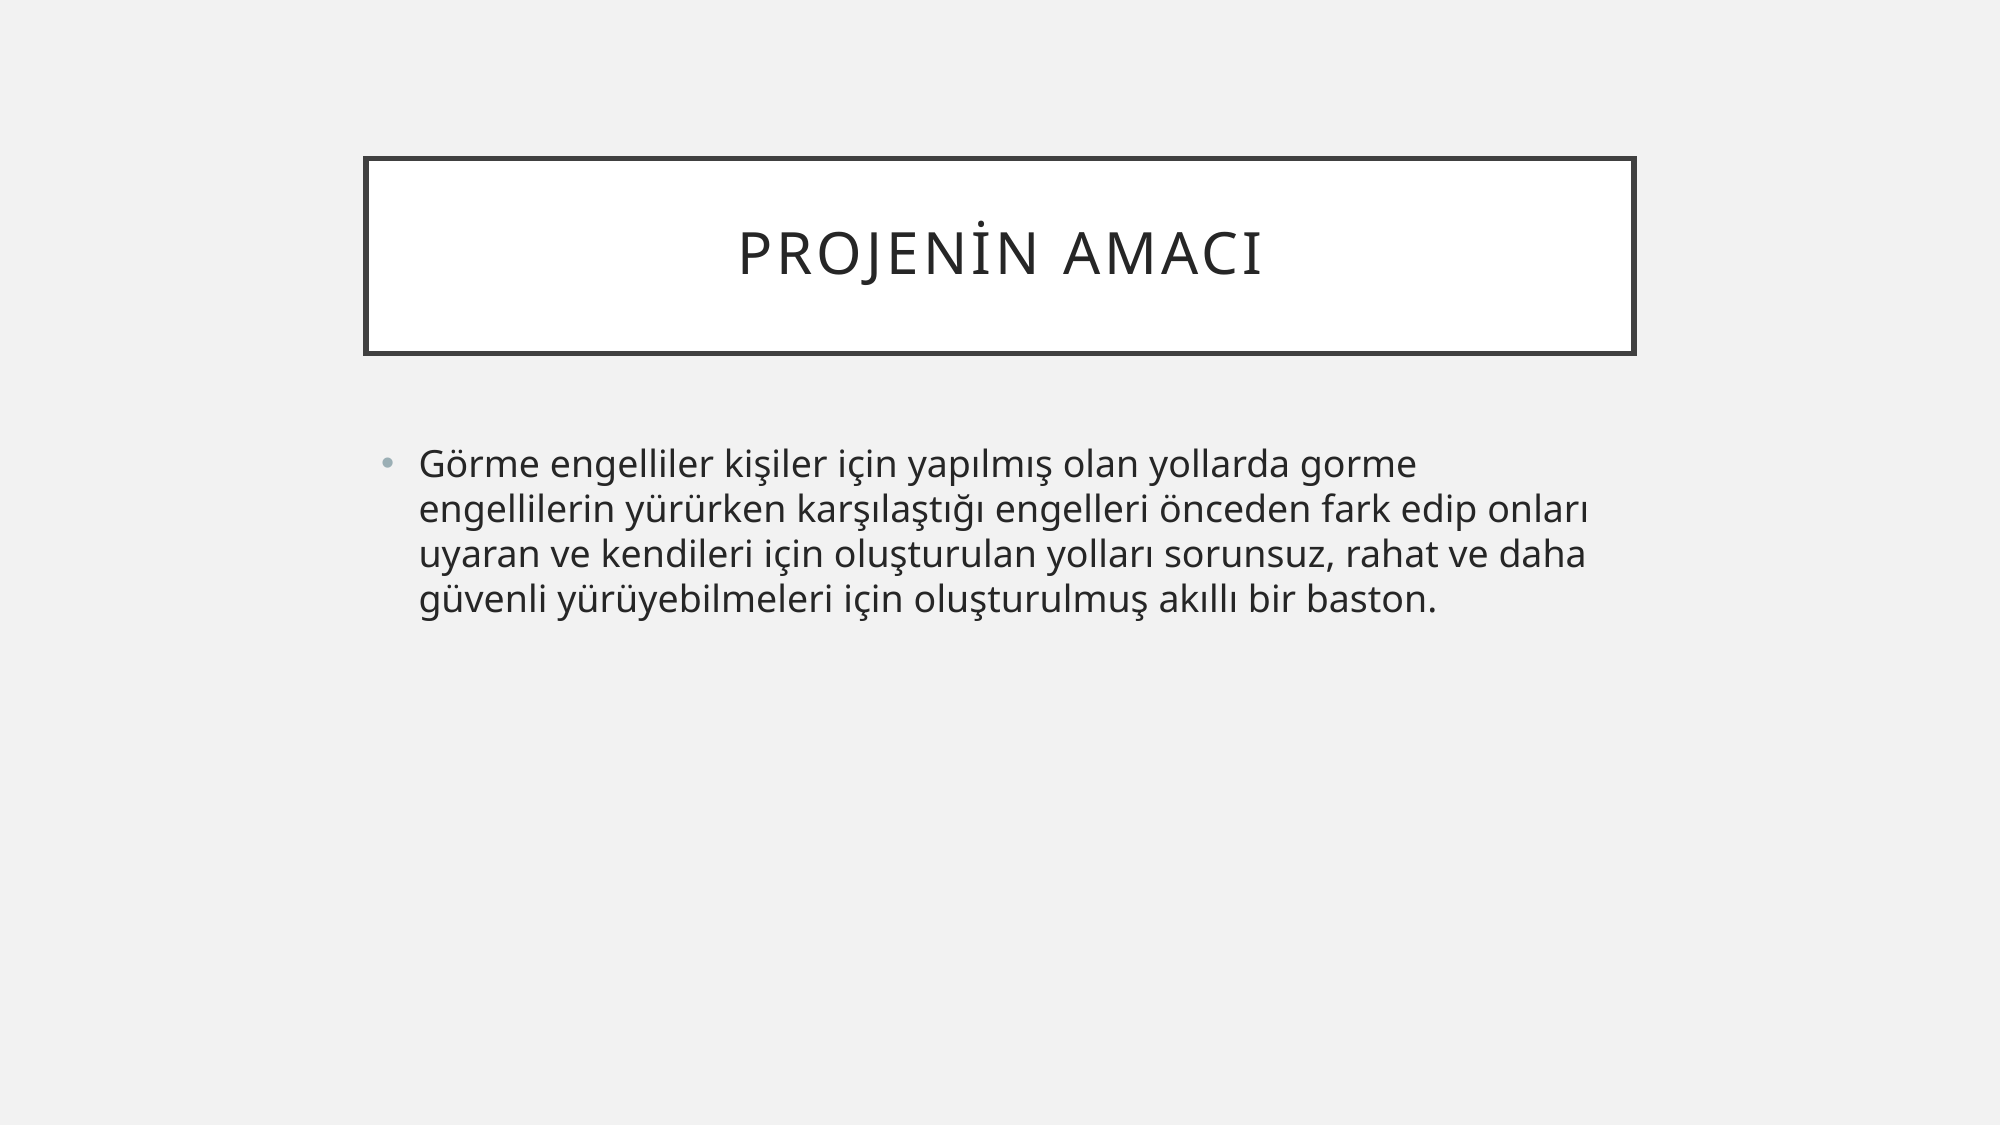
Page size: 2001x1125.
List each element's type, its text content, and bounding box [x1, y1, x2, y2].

list Görme engelliler kişiler için yapılmış olan yollarda gorme engellilerin yürürken karşılaştığı engelleri önceden fark edip onları uyaran ve kendileri için oluşturulan yolları sorunsuz, rahat ve daha güvenli yürüyebilmeleri için oluşturulmuş akıllı bir baston. [366, 432, 1634, 942]
title Projenin AMACI [363, 156, 1637, 356]
